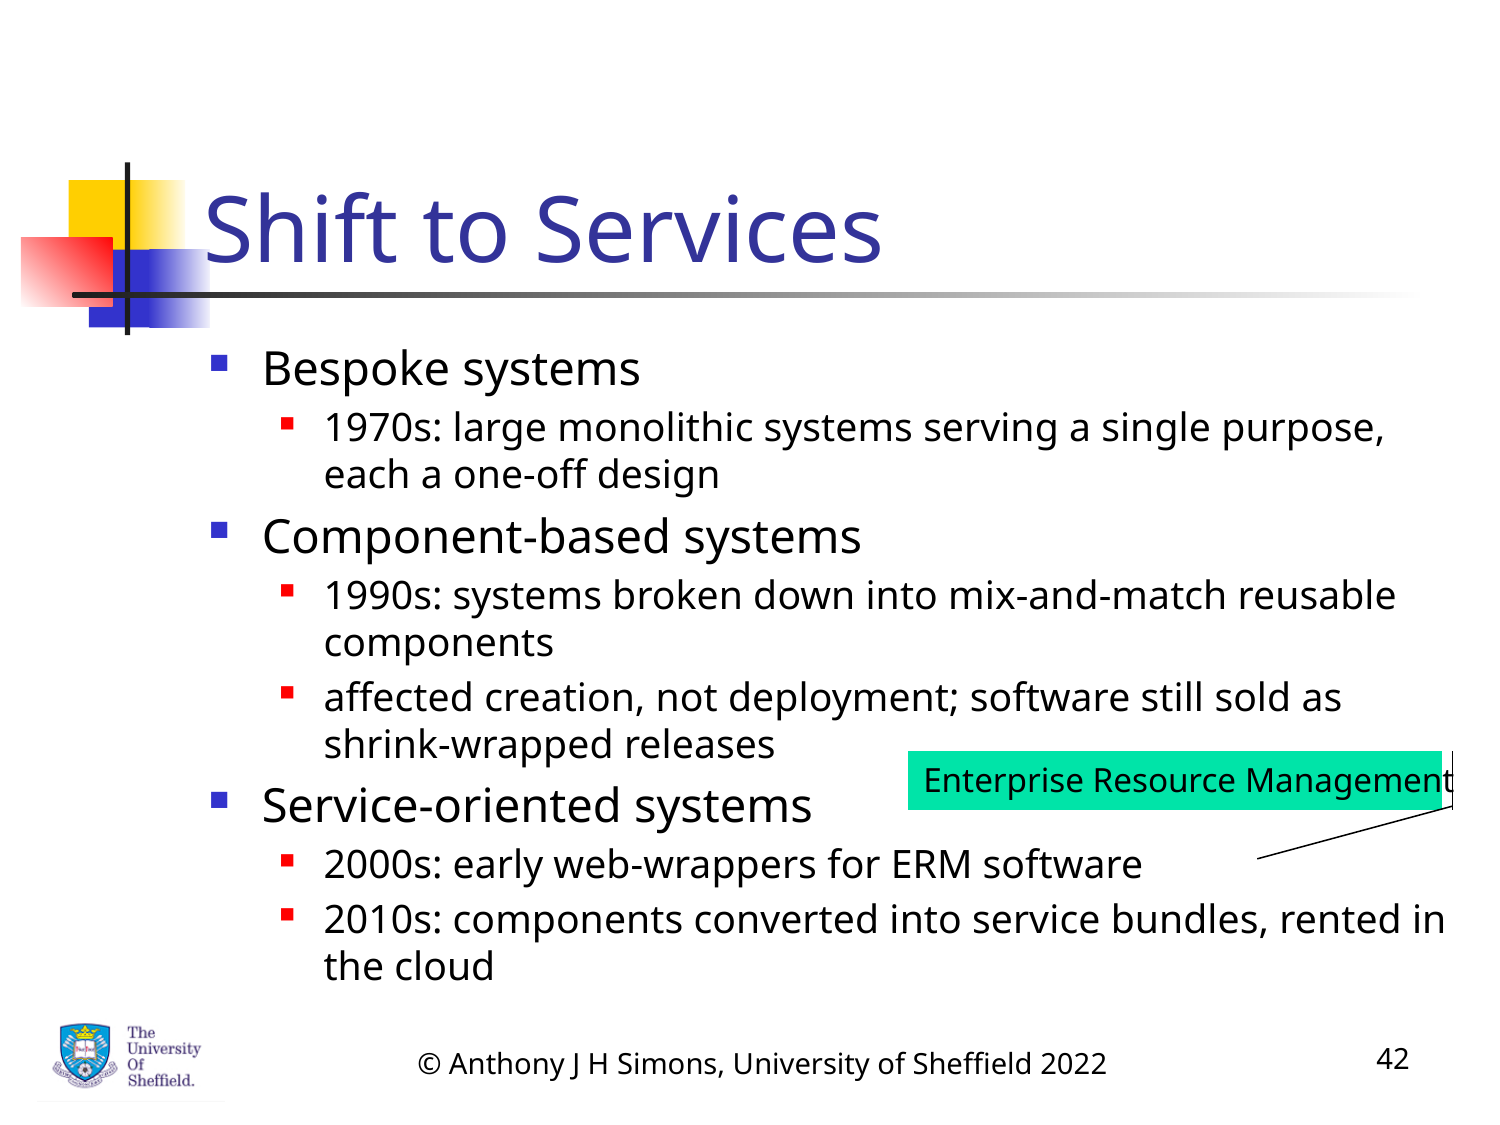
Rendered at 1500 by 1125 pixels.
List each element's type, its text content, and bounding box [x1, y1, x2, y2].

text_box Enterprise Resource Management [908, 751, 1453, 859]
picture [37, 1012, 225, 1102]
list Bespoke systems 1970s: large monolithic systems serving a single purpose, each a one-off design Component-based systems 1990s: systems broken down into mix-and-match reusable components affected creation, not deployment; software still sold as shrink-wrapped releases Service-oriented systems 2000s: early web-wrappers for ERM software 2010s: components converted into service bundles, rented in the cloud [193, 331, 1469, 1000]
title Shift to Services [188, 101, 1468, 289]
footer © Anthony J H Simons, University of Sheffield 2022 [349, 1012, 1112, 1088]
slide_number 42 [1112, 1012, 1426, 1088]
